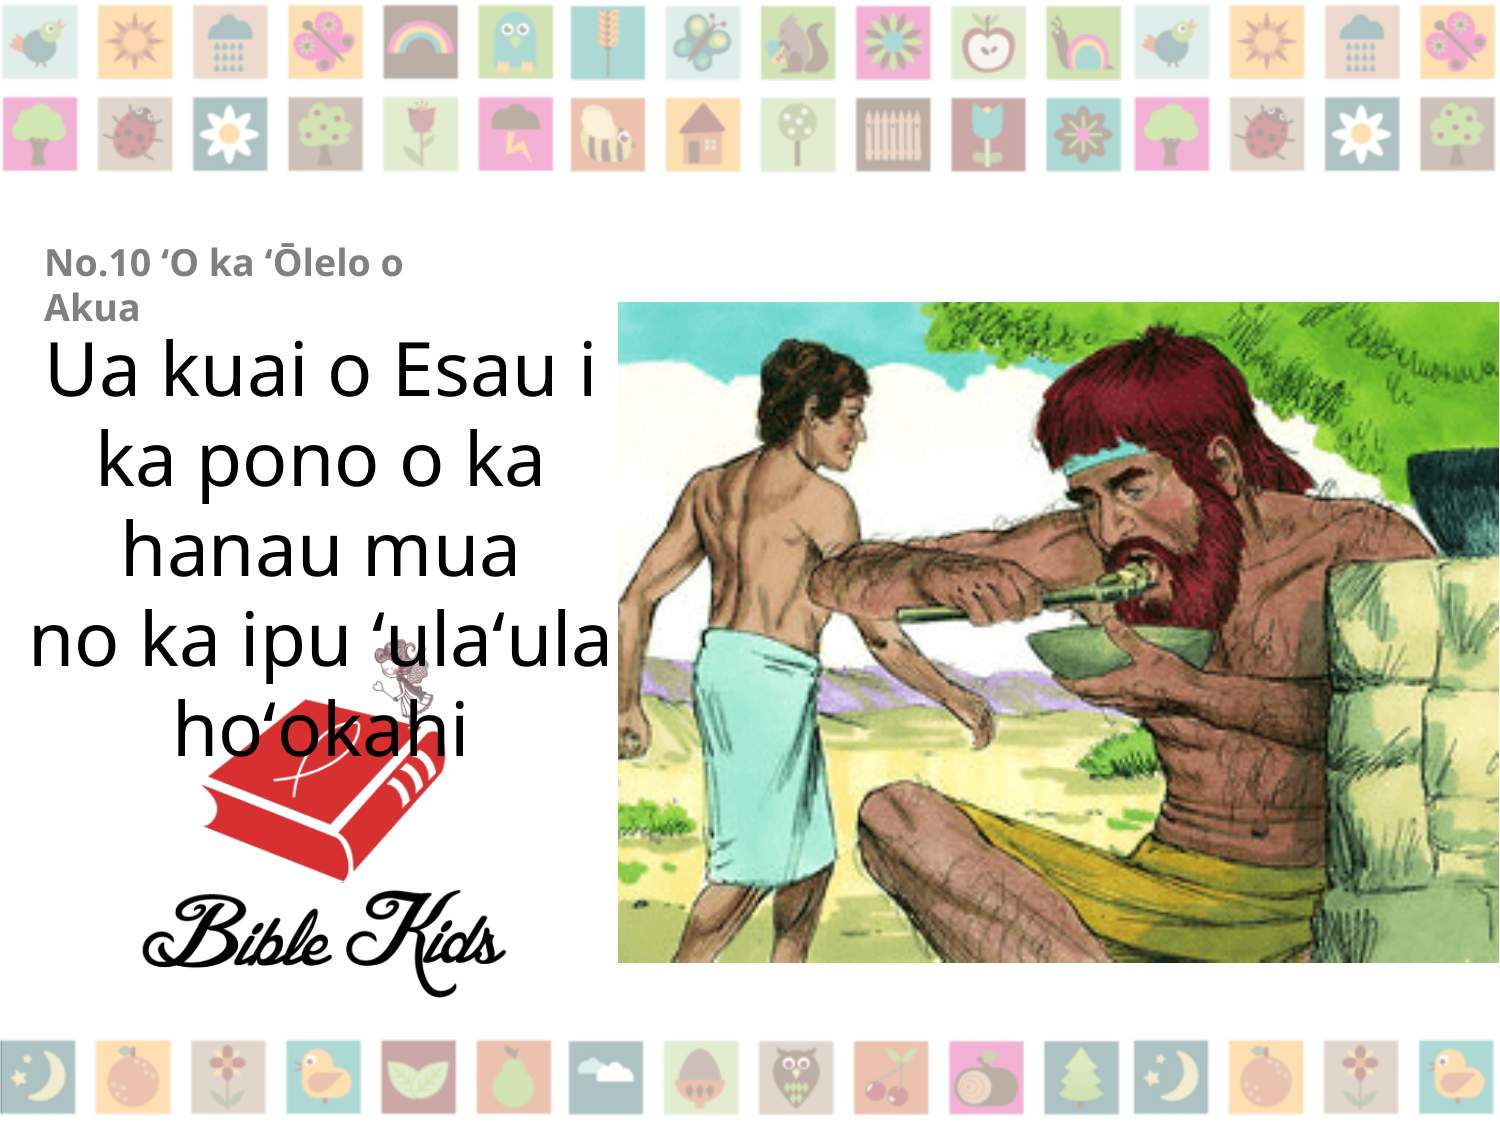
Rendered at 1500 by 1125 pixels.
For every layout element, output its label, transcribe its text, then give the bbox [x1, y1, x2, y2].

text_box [0, 1028, 1500, 1118]
text_box No.10 ʻO ka ʻŌlelo o Akua [29, 231, 515, 314]
text_box Ua kuai o Esau i ka pono o ka hanau mua no ka ipu ʻulaʻula hoʻokahi [0, 314, 613, 780]
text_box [0, 3, 1500, 181]
picture [117, 600, 544, 1027]
picture [618, 302, 1500, 964]
